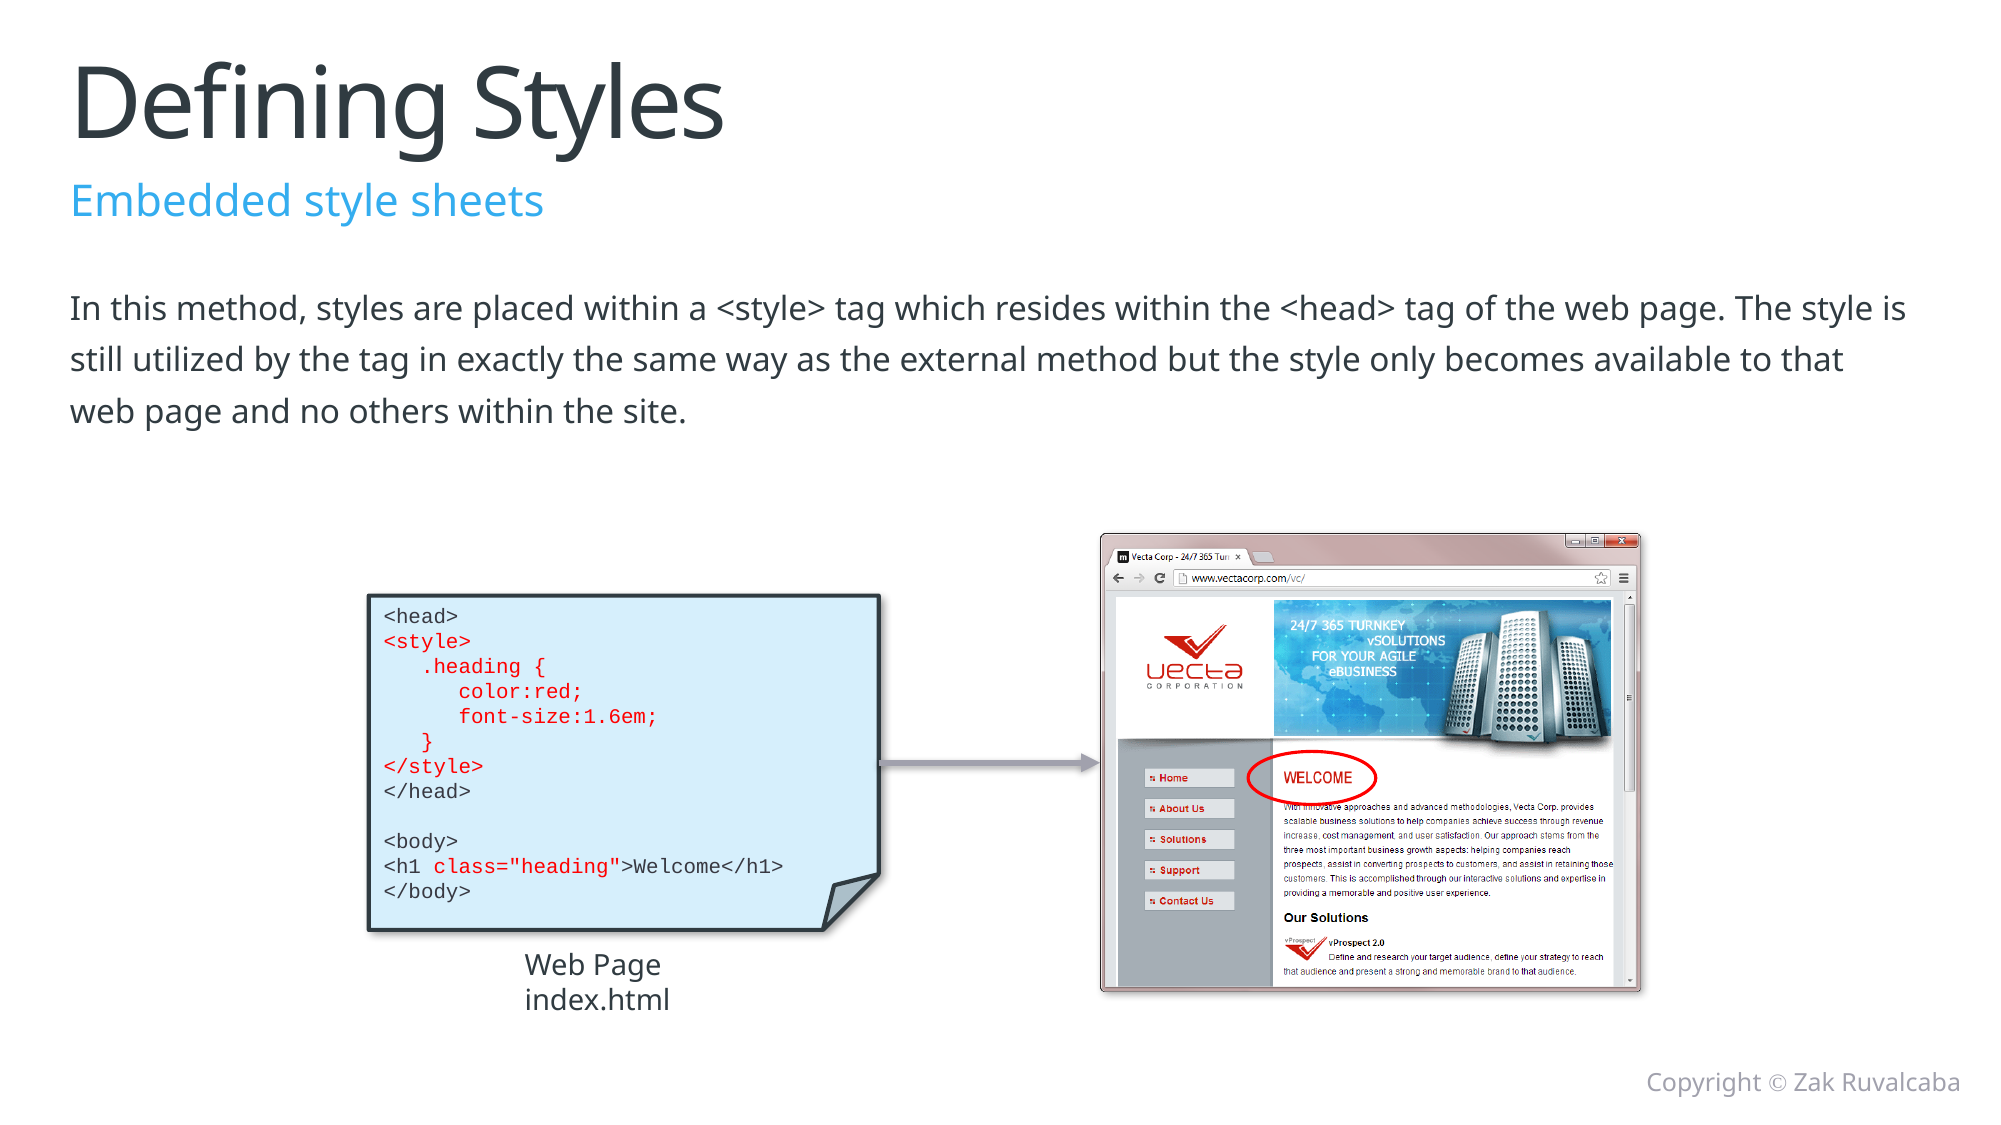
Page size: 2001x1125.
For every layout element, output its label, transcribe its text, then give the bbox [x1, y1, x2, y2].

list In this method, styles are placed within a <style> tag which resides within the <head> tag of the web page. The style is still utilized by the tag in exactly the same way as the external method but the style only becomes available to that web page and no others within the site. [55, 267, 1934, 554]
text_box <head> <style> .heading { color:red; font-size:1.6em; } </style> </head> <body> <h1 class="heading">Welcome</h1> </body> [366, 593, 881, 932]
picture [1099, 533, 1641, 992]
list Embedded style sheets [55, 149, 1820, 209]
text_box Web Page index.html [509, 939, 725, 1024]
title Defining Styles [55, 30, 1819, 149]
